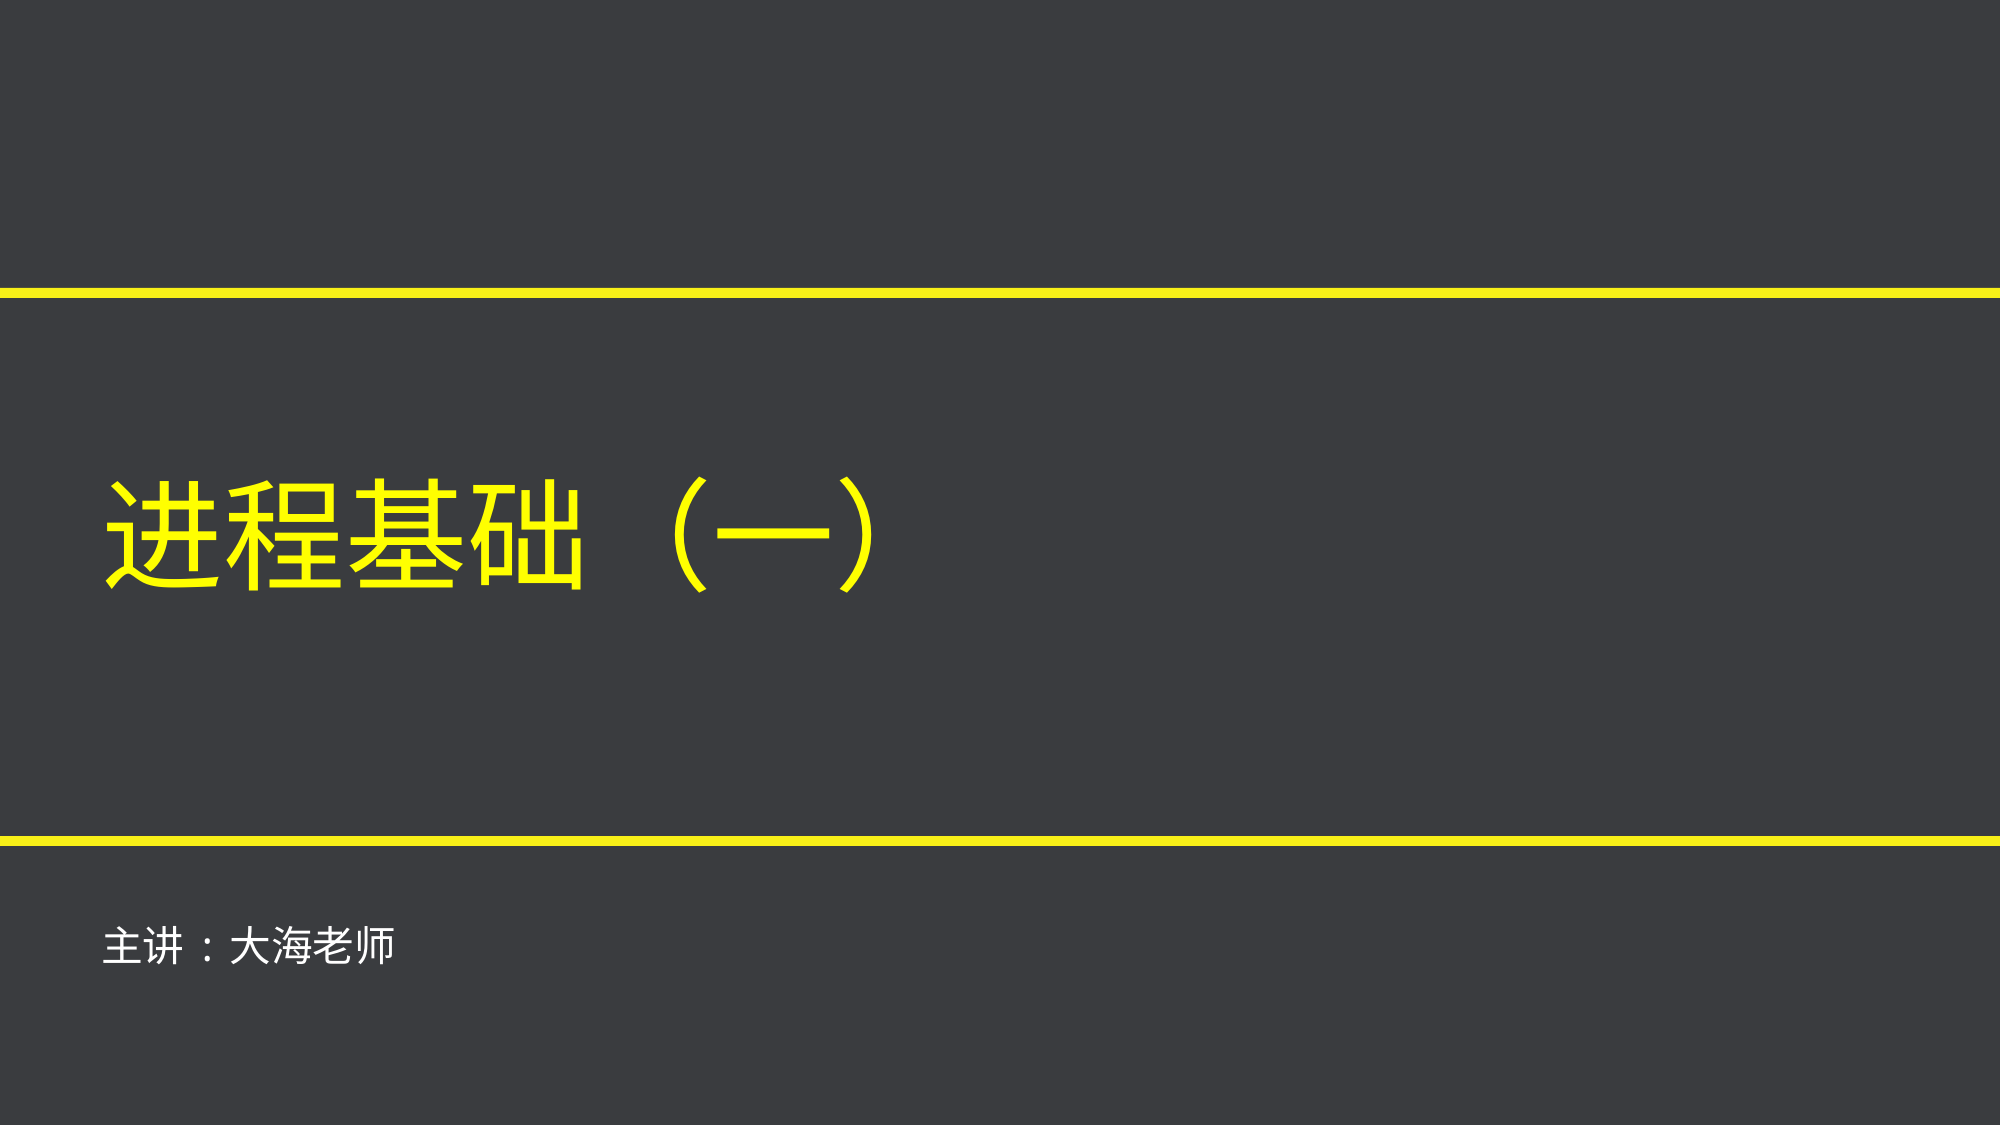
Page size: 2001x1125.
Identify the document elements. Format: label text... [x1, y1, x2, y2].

text_box [0, 286, 2000, 300]
text_box 主讲:大海老师 [86, 886, 1138, 1004]
text_box [0, 834, 2000, 848]
title 进程基础（一） [86, 452, 1269, 628]
